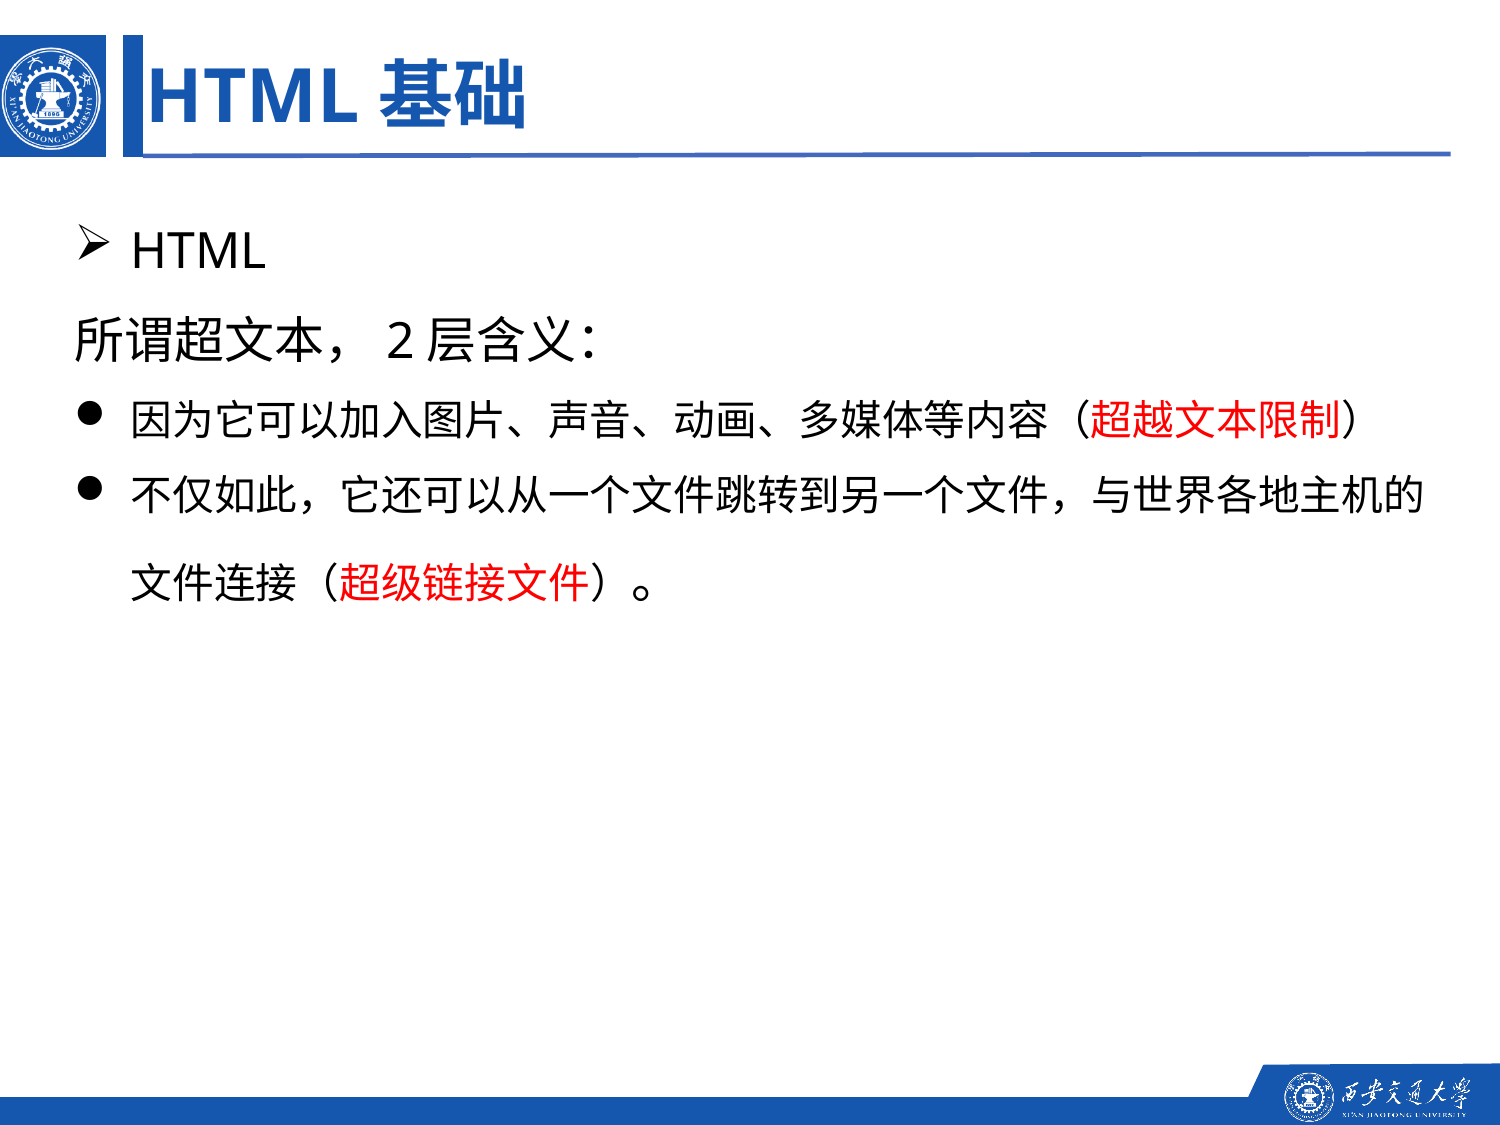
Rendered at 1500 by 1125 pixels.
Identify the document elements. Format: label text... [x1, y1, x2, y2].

text_box HTML 所谓超文本，2层含义： 因为它可以加入图片、声音、动画、多媒体等内容（超越文本限制） 不仅如此，它还可以从一个文件跳转到另一个文件，与世界各地主机的文件连接（超级链接文件）。 [59, 181, 1451, 617]
text_box HTML基础 [92, 39, 582, 145]
picture [1, 43, 104, 150]
